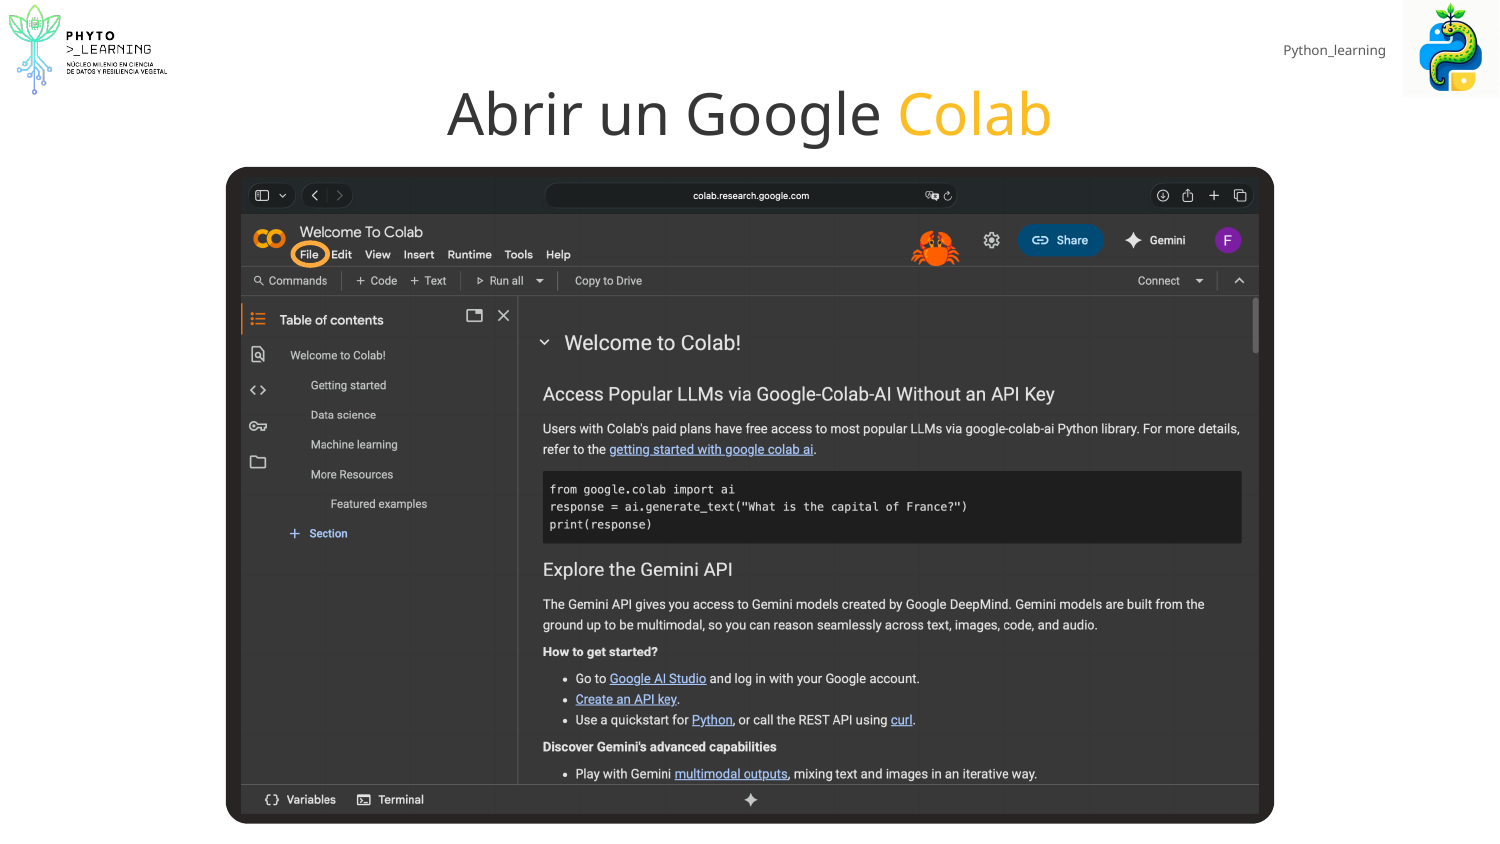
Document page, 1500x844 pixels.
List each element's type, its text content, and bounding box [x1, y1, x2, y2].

subtitle Python_learning [1277, 33, 1396, 65]
picture [241, 176, 1259, 814]
picture [0, 0, 173, 98]
title Abrir un Google Colab [51, 72, 1449, 167]
picture [1401, 0, 1500, 98]
text_box [225, 166, 1275, 824]
